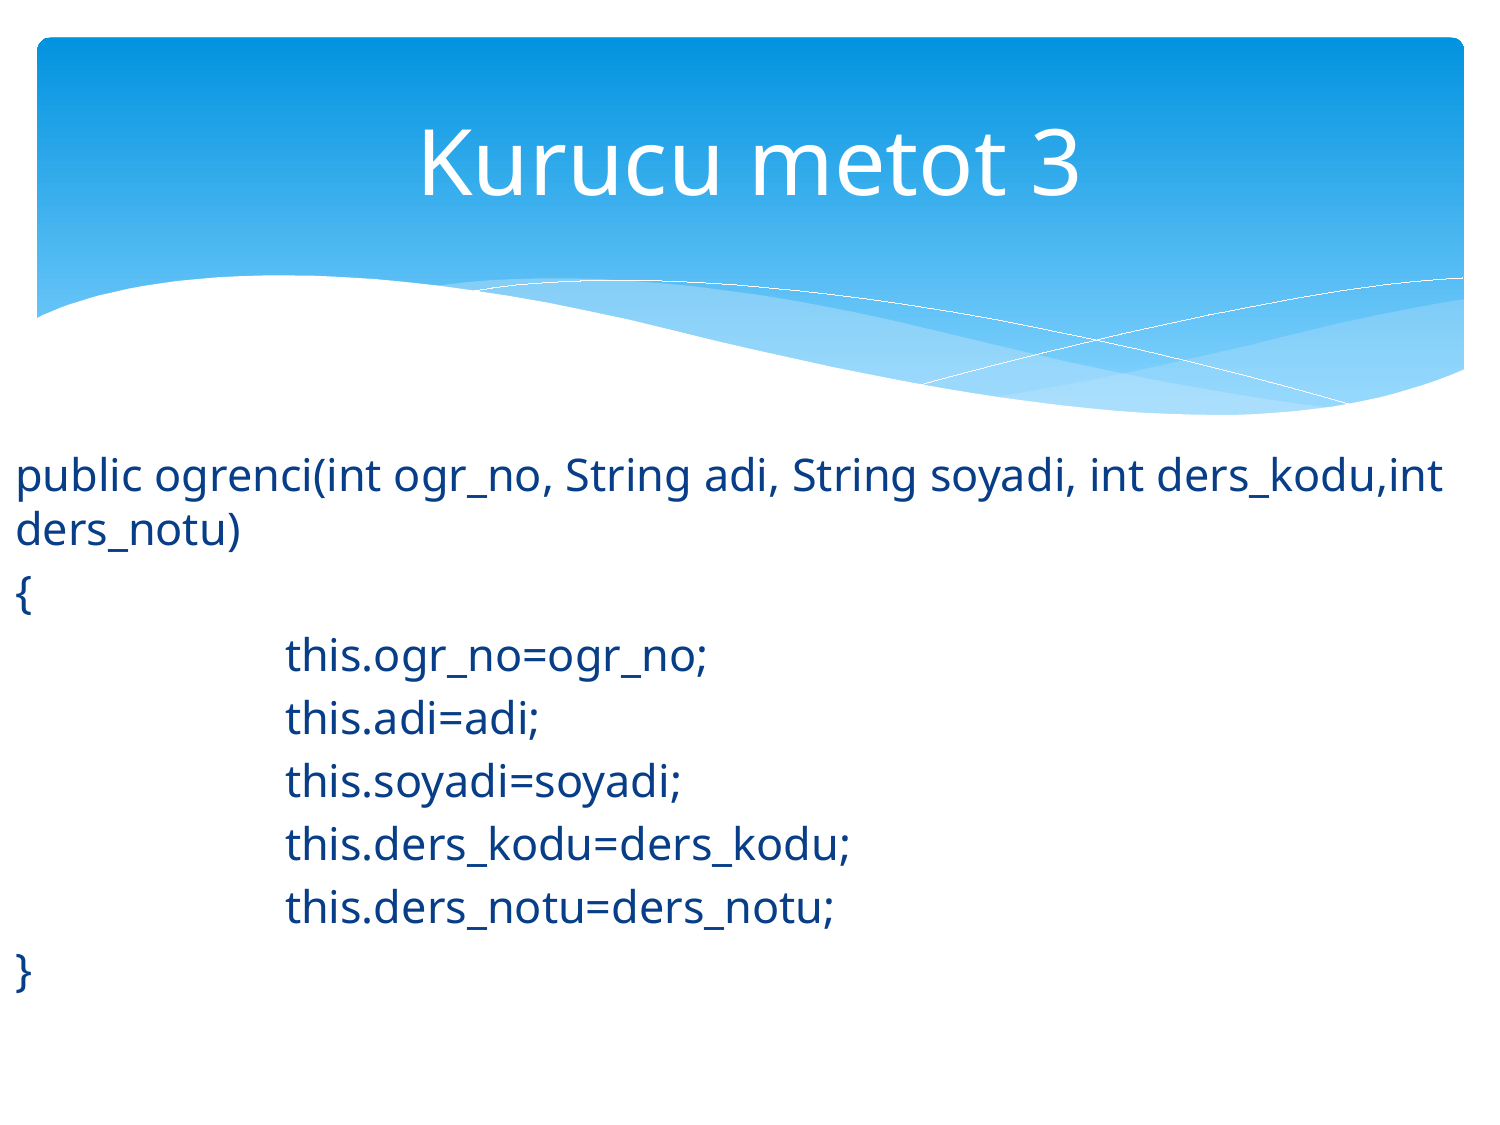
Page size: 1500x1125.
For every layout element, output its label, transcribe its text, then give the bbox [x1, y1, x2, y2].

title Kurucu metot 3 [75, 55, 1425, 261]
list public ogrenci(int ogr_no, String adi, String soyadi, int ders_kodu,int ders_notu) { this.ogr_no=ogr_no; this.adi=adi; this.soyadi=soyadi; this.ders_kodu=ders_kodu; this.ders_notu=ders_notu; } [0, 438, 1500, 1005]
